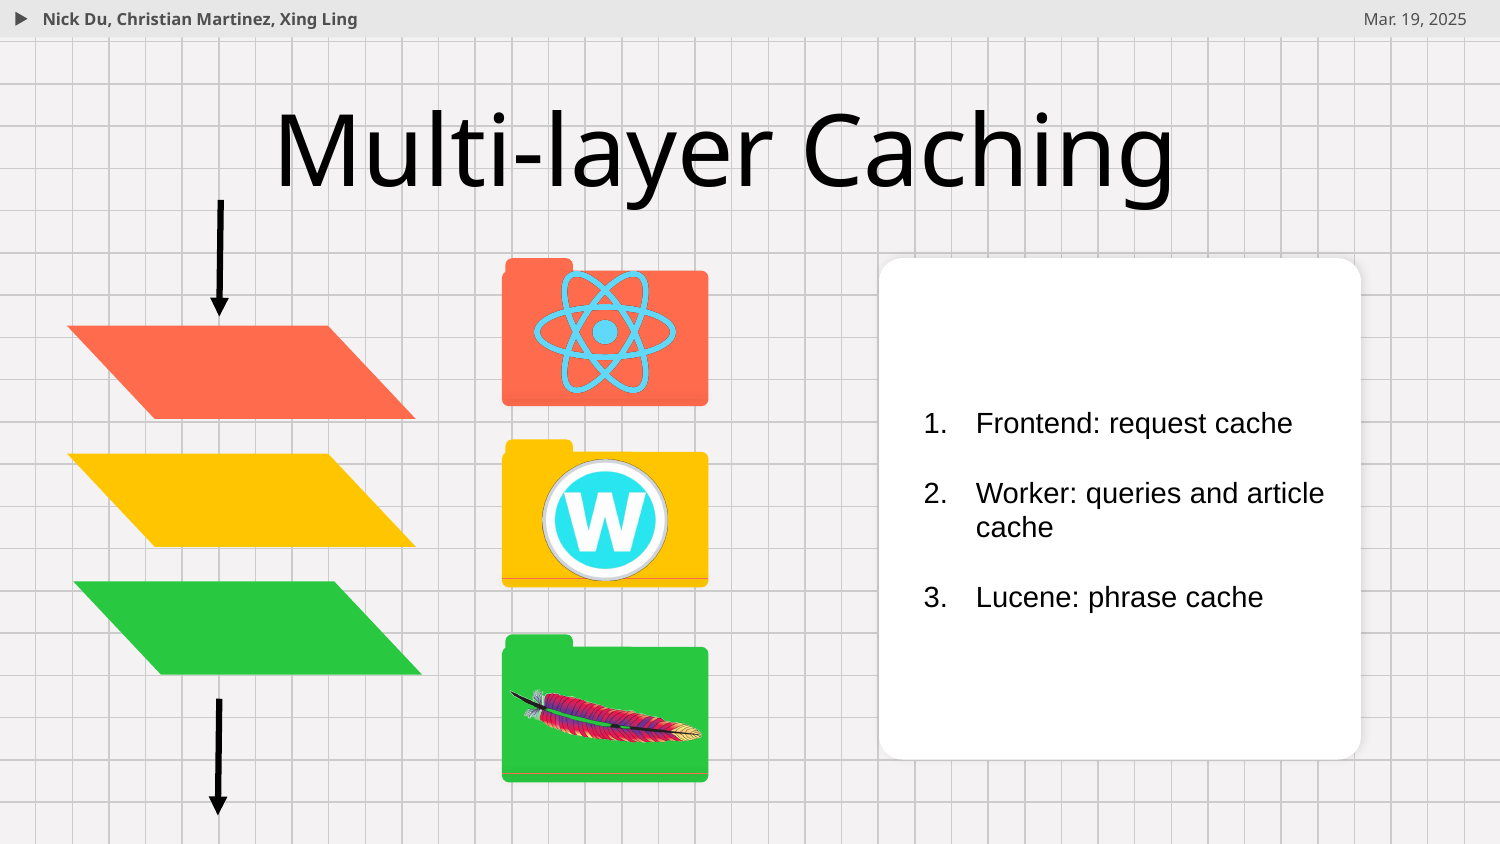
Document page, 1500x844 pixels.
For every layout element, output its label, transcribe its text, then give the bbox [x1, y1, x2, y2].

picture [542, 459, 669, 581]
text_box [501, 439, 709, 588]
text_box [501, 257, 709, 407]
list Mar. 19, 2025 [1295, 0, 1482, 499]
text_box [66, 325, 423, 675]
picture [509, 688, 702, 743]
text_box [501, 634, 709, 783]
text_box Frontend: request cache Worker: queries and article cache Lucene: phrase cache [879, 258, 1361, 760]
title Multi-layer Caching [257, 85, 1261, 257]
picture [534, 271, 676, 393]
list Nick Du, Christian Martinez, Xing Ling [27, 0, 414, 50]
